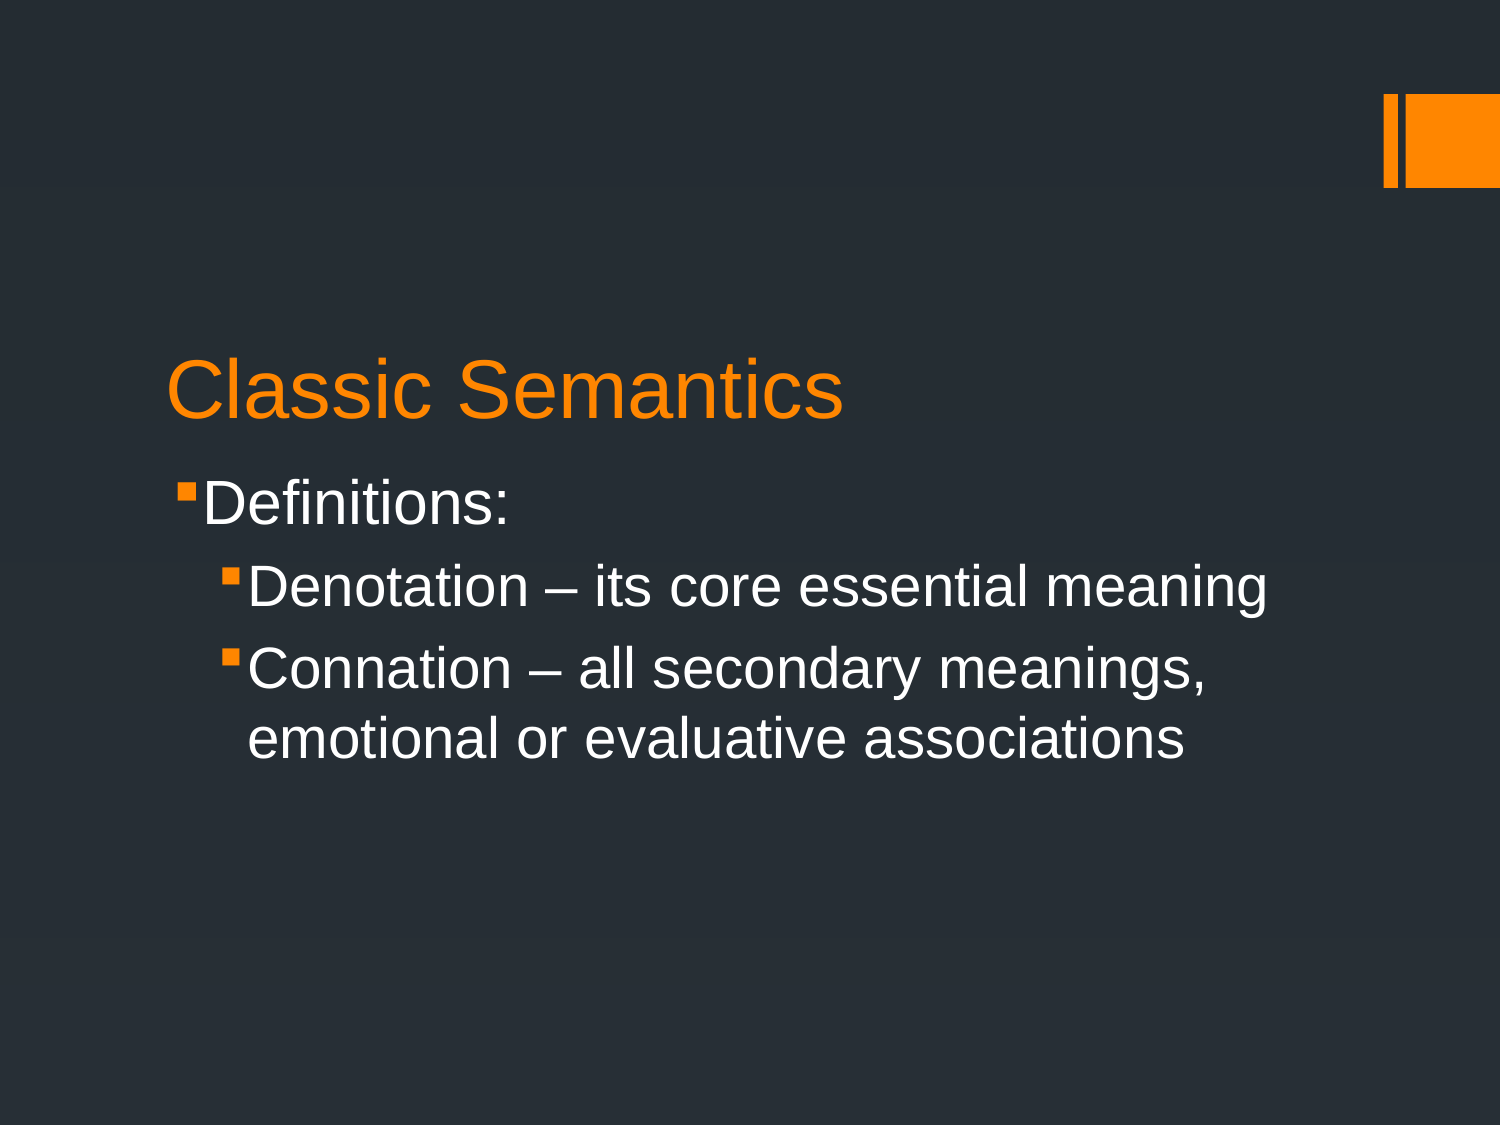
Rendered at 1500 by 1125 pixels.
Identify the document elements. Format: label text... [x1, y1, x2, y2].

list Definitions: Denotation – its core essential meaning Connation – all secondary meanings, emotional or evaluative associations [150, 454, 1350, 1035]
title Classic Semantics [150, 253, 1350, 443]
